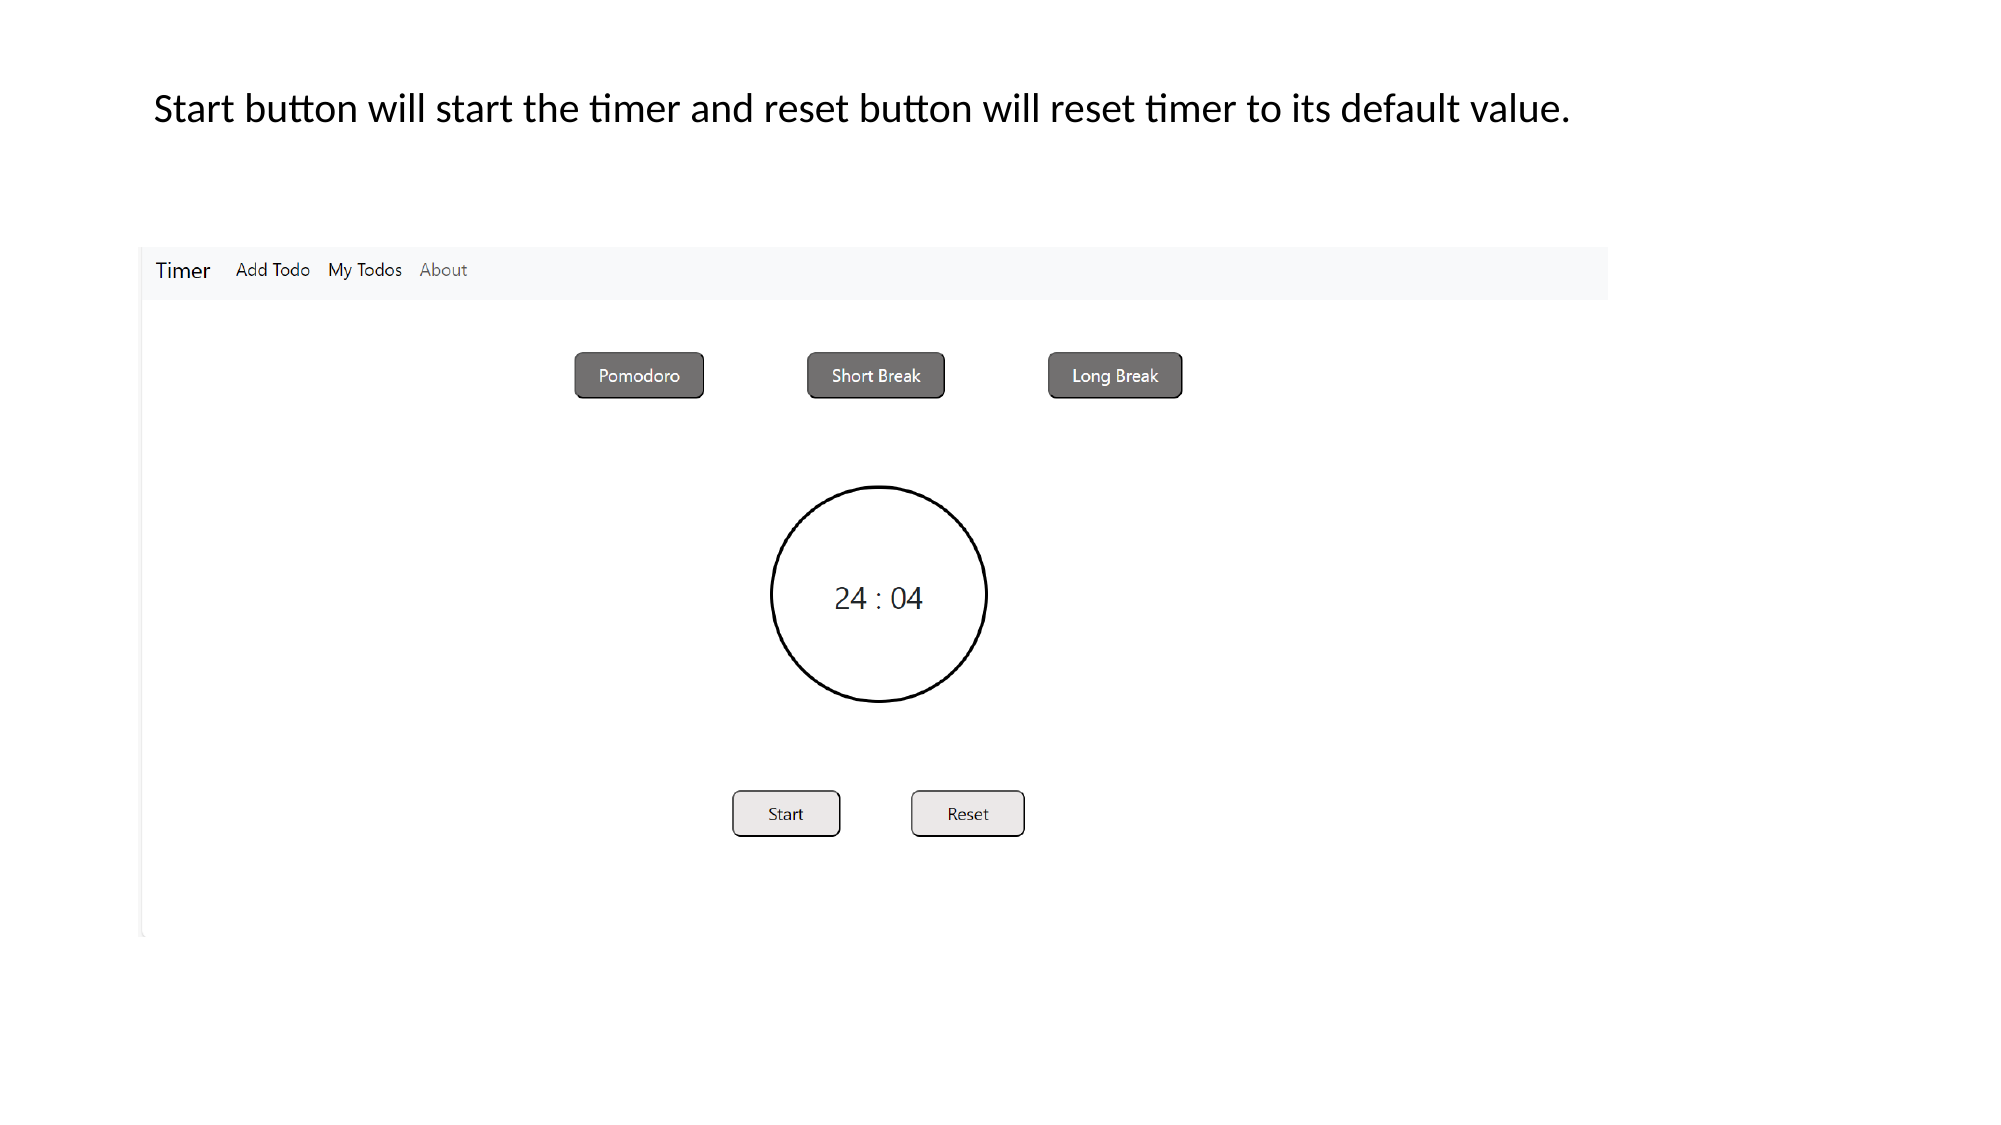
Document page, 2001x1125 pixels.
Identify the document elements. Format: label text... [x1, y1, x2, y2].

text_box Start button will start the timer and reset button will reset timer to its default value. [138, 73, 1886, 139]
picture [138, 247, 1608, 937]
